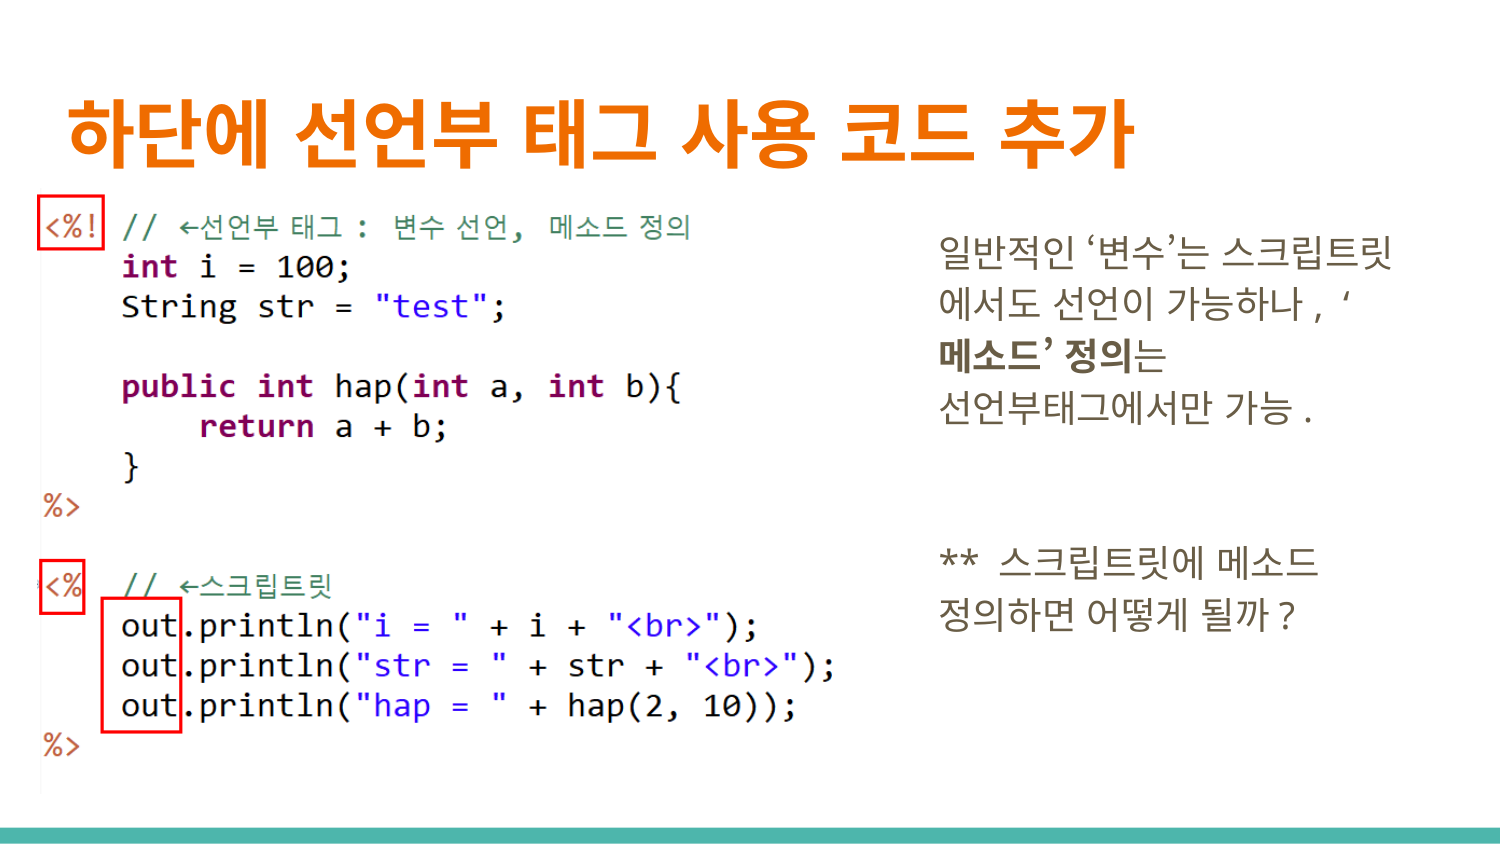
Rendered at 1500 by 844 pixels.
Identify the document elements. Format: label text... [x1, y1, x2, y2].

list 일반적인 ‘변수’는 스크립트릿 에서도 선언이 가능하나, ‘메소드’ 정의는 선언부태그에서만 가능. ** 스크립트릿에 메소드 정의하면 어떻게 될까? [923, 207, 1449, 750]
picture [37, 188, 846, 794]
title 하단에 선언부 태그 사용 코드 추가 [51, 72, 1449, 189]
